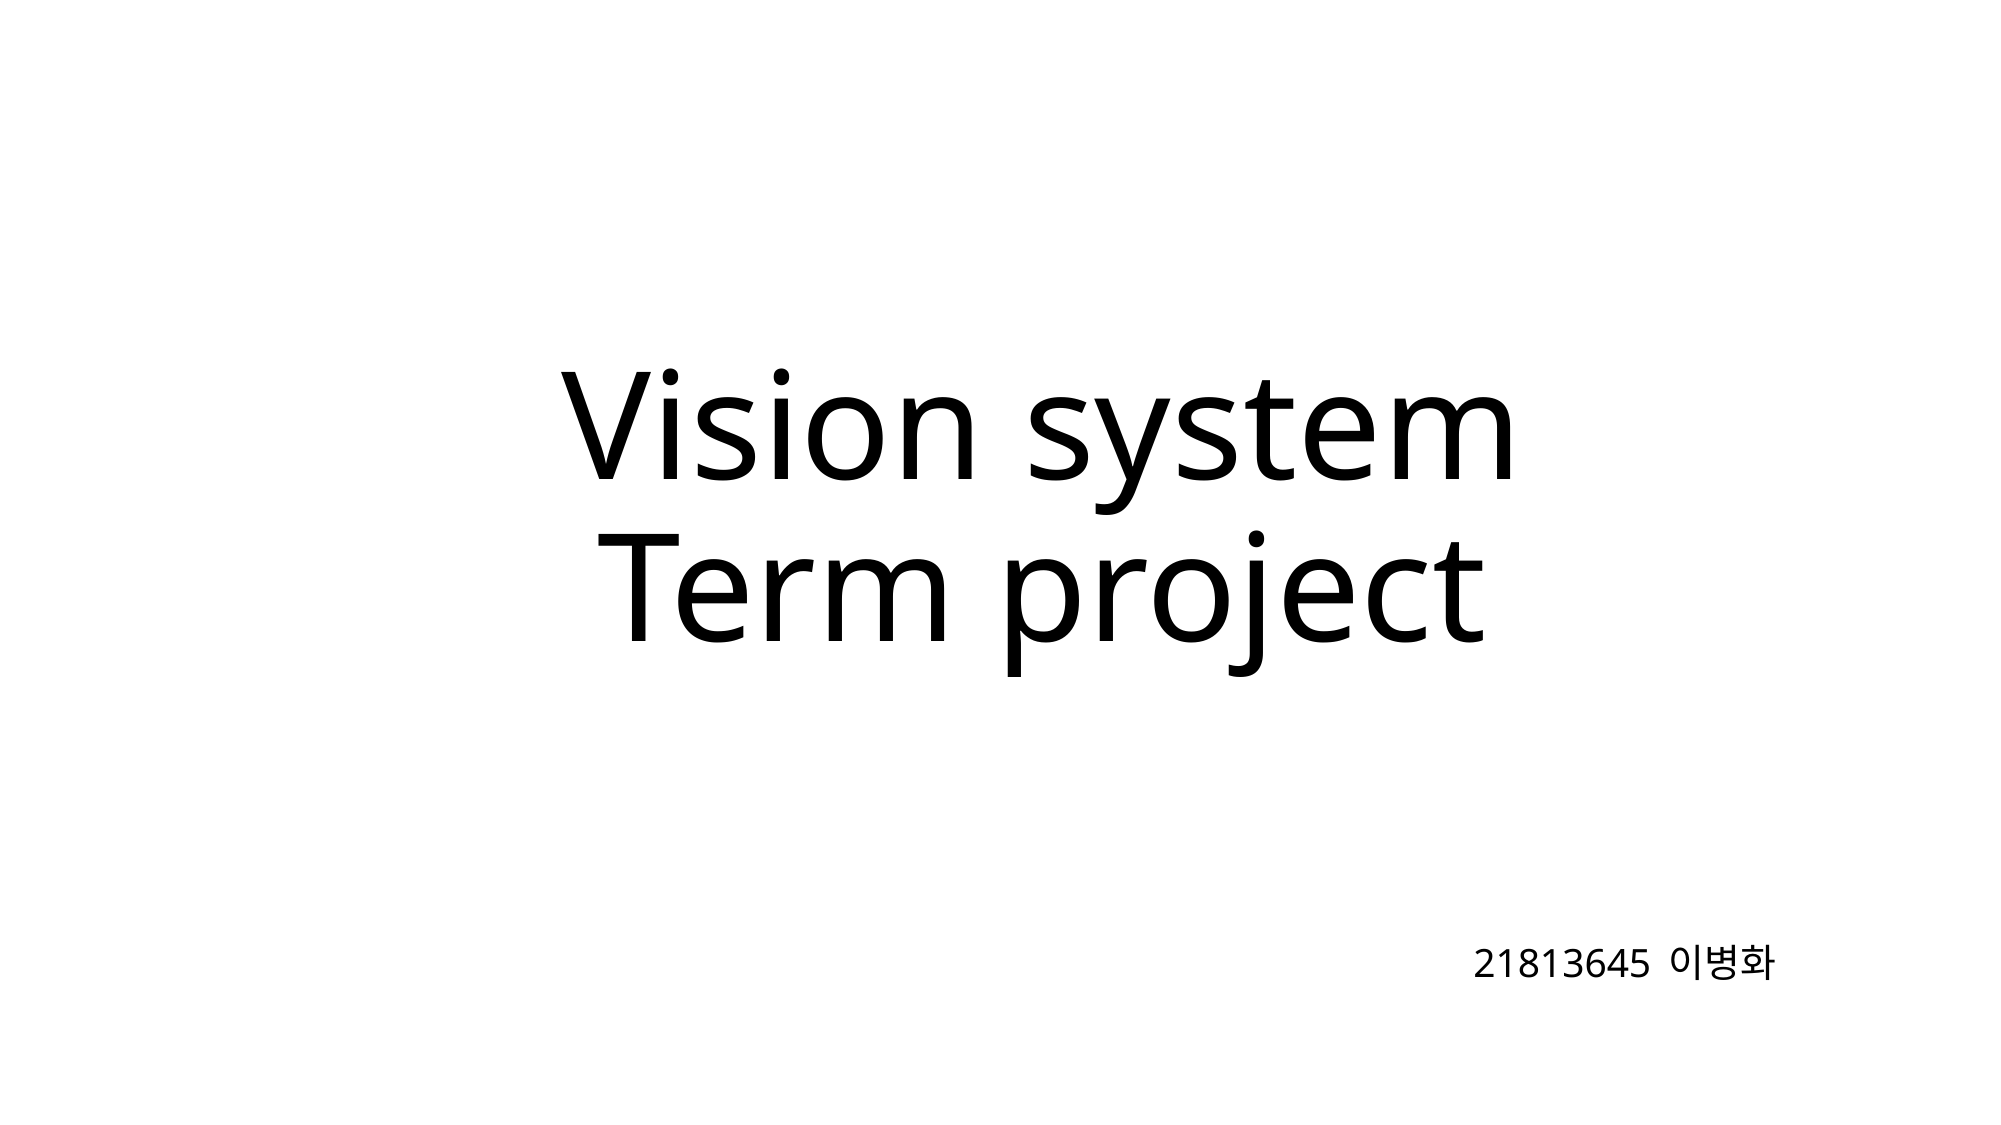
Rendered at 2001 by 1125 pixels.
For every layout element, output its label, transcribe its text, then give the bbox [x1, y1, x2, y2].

title Vision system Term project [392, 246, 1693, 682]
subtitle 21813645 이병화 [1363, 936, 1887, 994]
